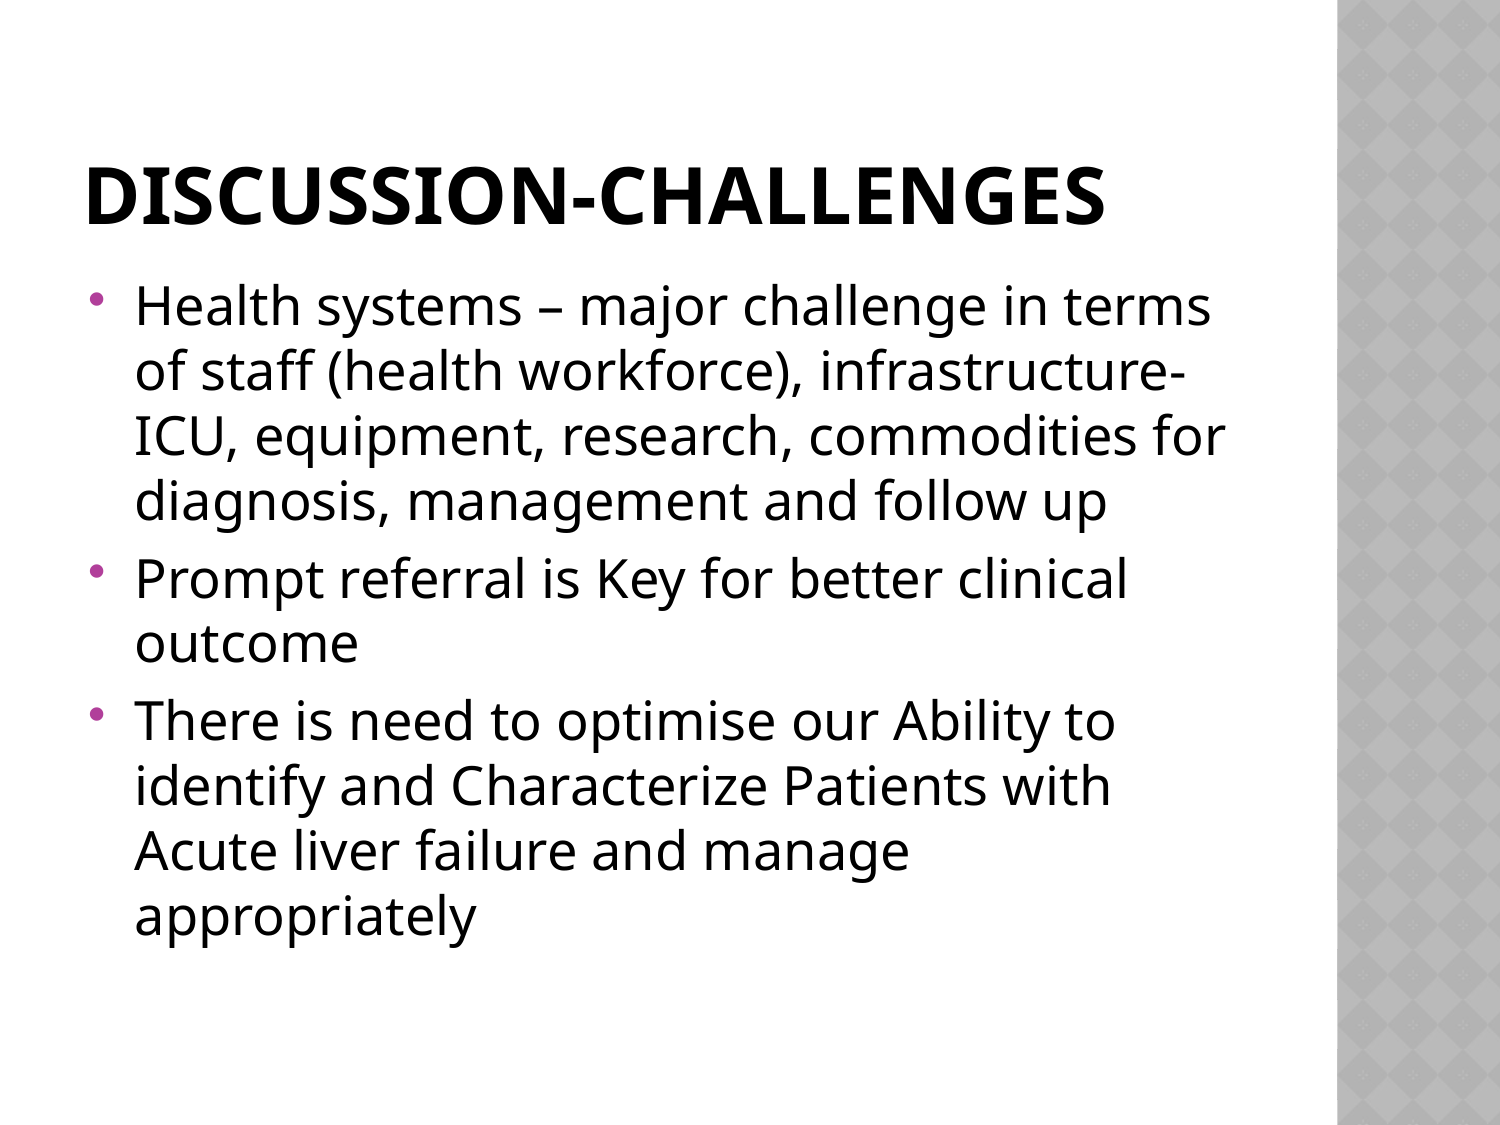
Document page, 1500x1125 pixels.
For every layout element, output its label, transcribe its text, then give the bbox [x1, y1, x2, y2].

title Discussion-challenges [75, 52, 1263, 241]
list Health systems – major challenge in terms of staff (health workforce), infrastructure-ICU, equipment, research, commodities for diagnosis, management and follow up Prompt referral is Key for better clinical outcome There is need to optimise our Ability to identify and Characterize Patients with Acute liver failure and manage appropriately [75, 264, 1263, 1060]
